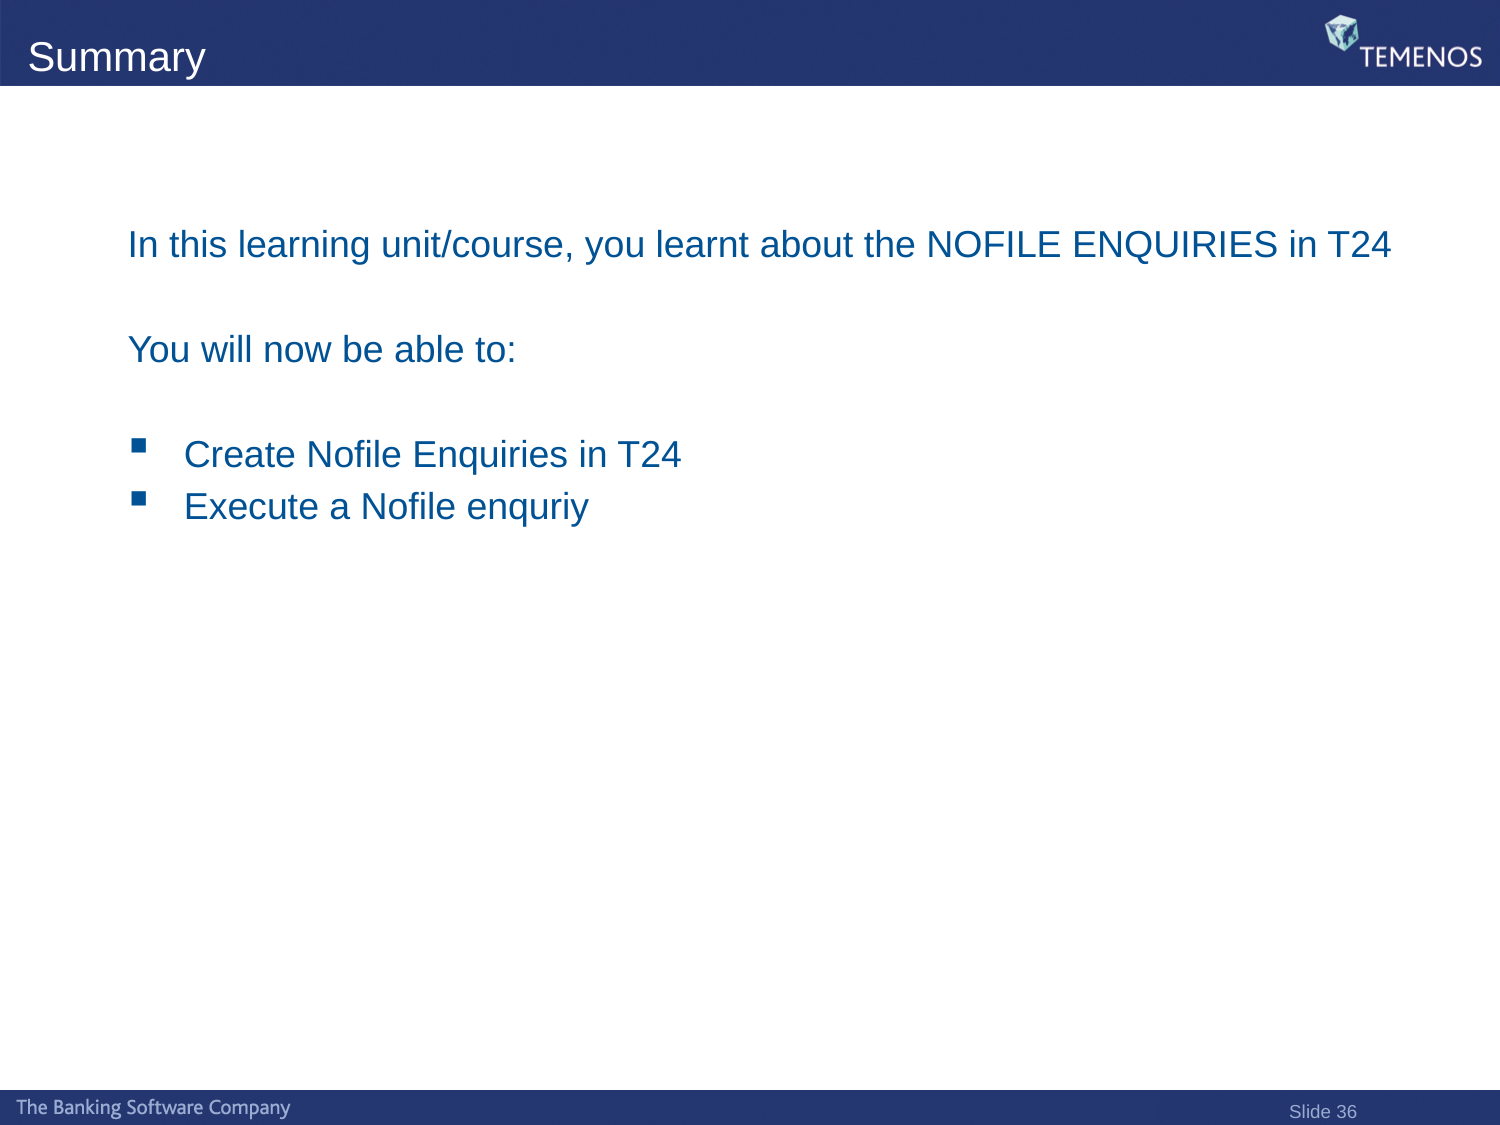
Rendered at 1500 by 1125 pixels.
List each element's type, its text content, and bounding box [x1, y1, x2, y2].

slide_number Slide 36 [1172, 1093, 1373, 1125]
picture [0, 0, 1500, 86]
picture [0, 1090, 1500, 1125]
list In this learning unit/course, you learnt about the NOFILE ENQUIRIES in T24 You will now be able to: Create Nofile Enquiries in T24 Execute a Nofile enquriy [112, 212, 1442, 1001]
title Summary [12, 23, 1163, 87]
